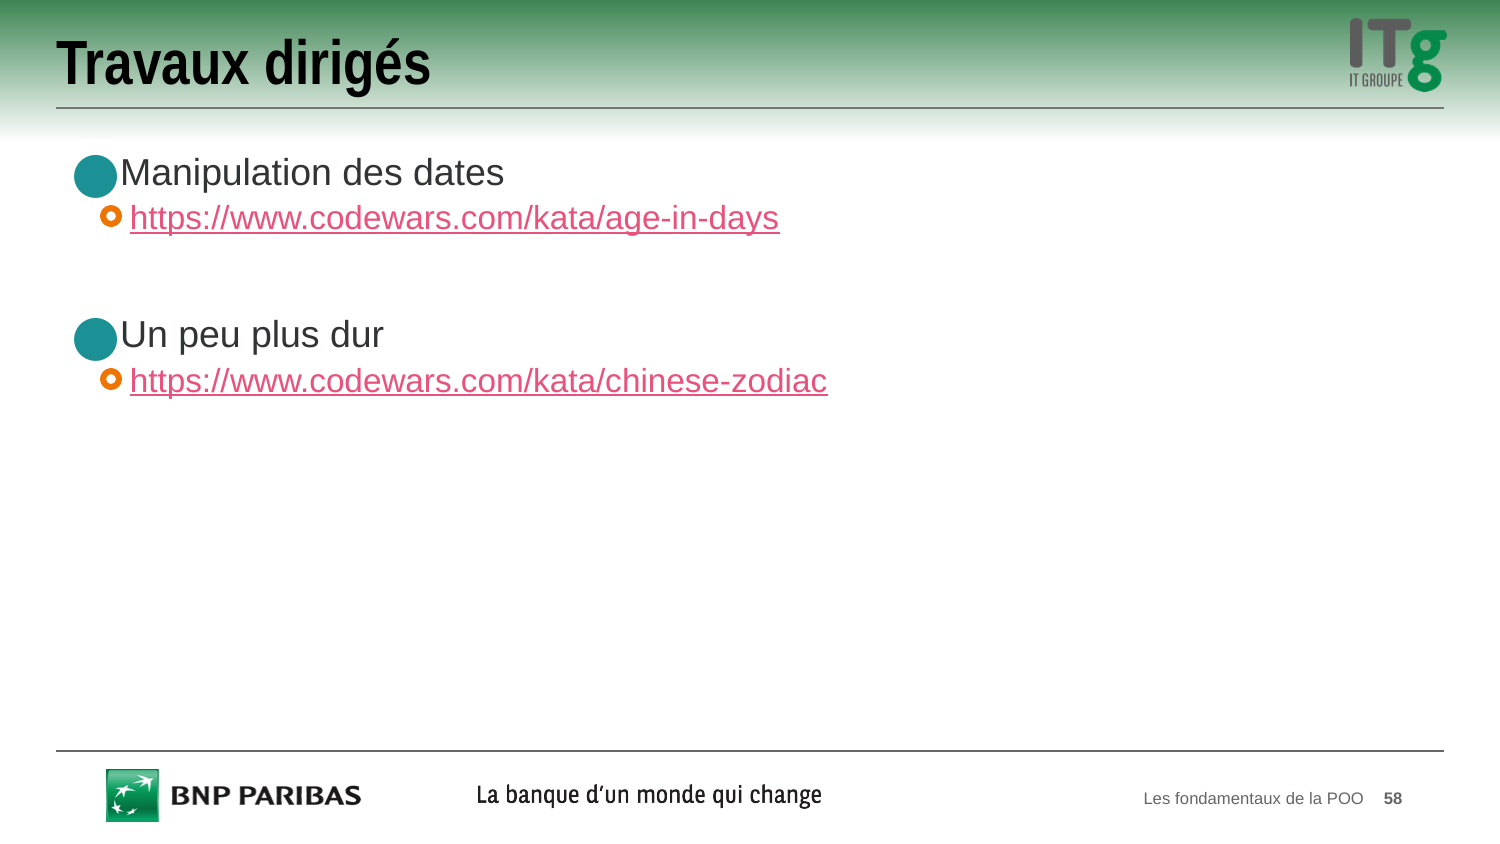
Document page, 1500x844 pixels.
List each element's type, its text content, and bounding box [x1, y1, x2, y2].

picture [106, 769, 361, 822]
slide_number 58 [1372, 786, 1403, 810]
list Manipulation des dates https://www.codewars.com/kata/age-in-days Un peu plus dur https://www.codewars.com/kata/chinese-zodiac [56, 139, 1444, 729]
title Travaux dirigés [56, 14, 1444, 106]
picture [100, 205, 122, 227]
footer Les fondamentaux de la POO [1033, 786, 1365, 810]
picture [478, 784, 821, 809]
picture [100, 368, 122, 390]
